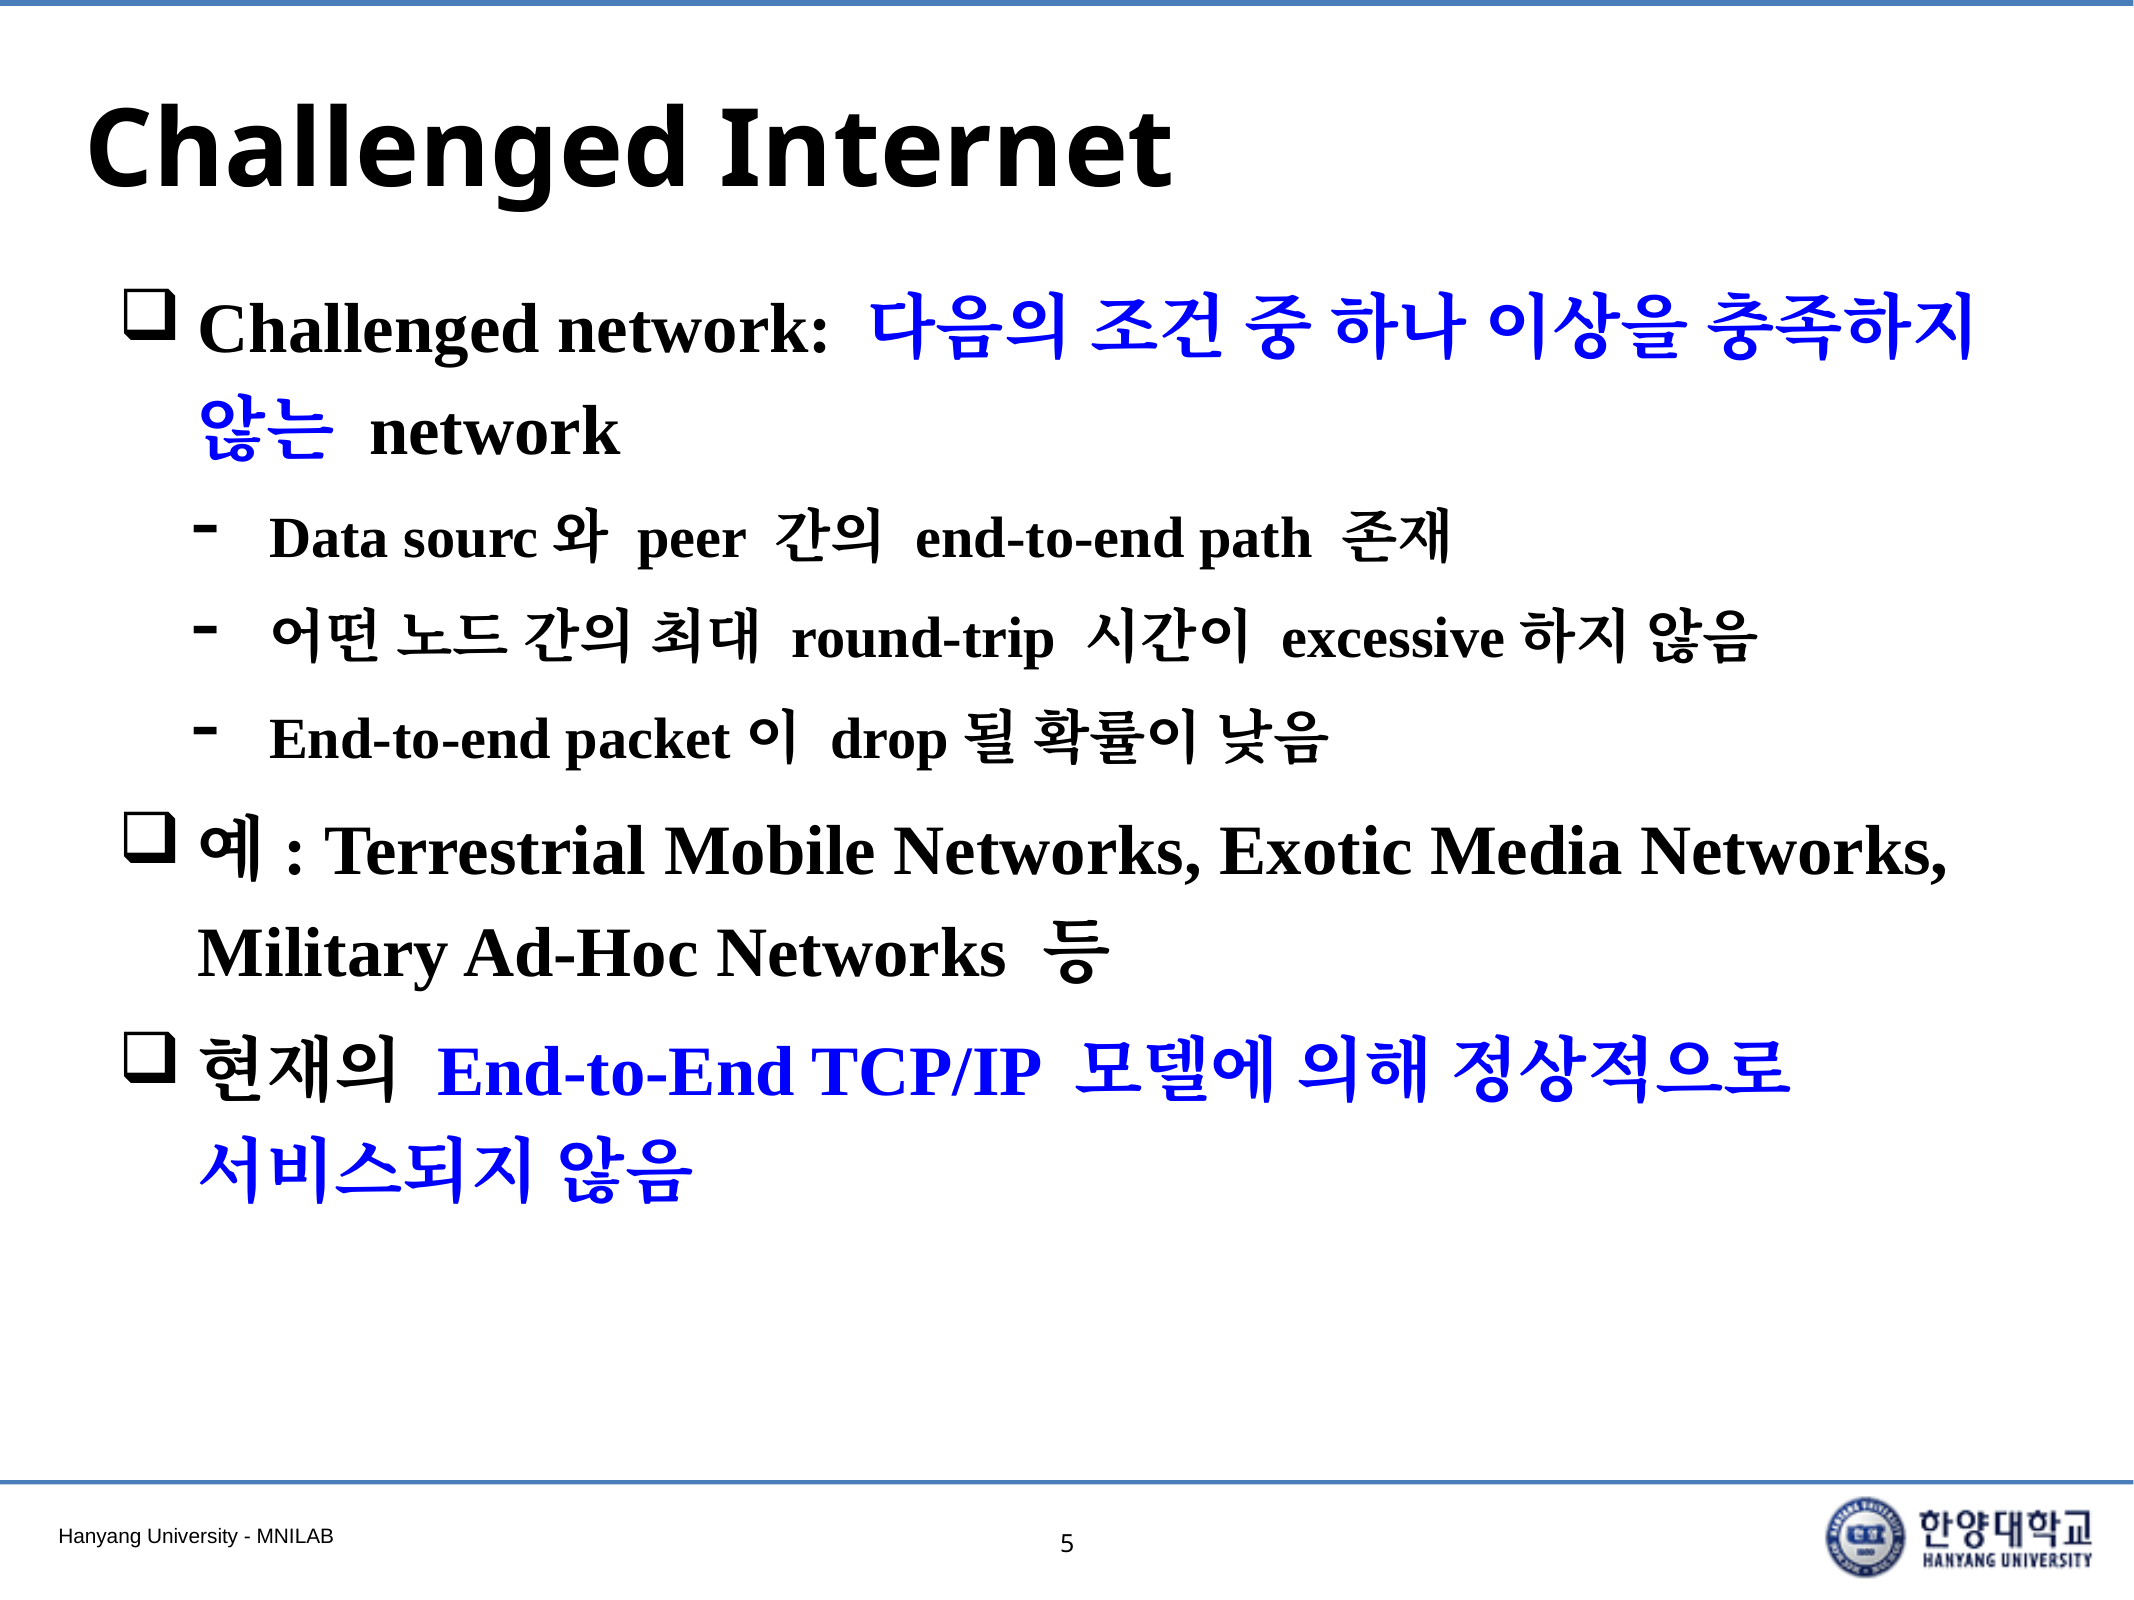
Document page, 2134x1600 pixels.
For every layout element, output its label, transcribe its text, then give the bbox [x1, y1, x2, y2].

slide_number 5 [1037, 1518, 1098, 1567]
picture [1797, 1495, 2128, 1581]
title Challenged Internet [75, 41, 2058, 245]
list Challenged network: 다음의 조건 중 하나 이상을 충족하지 않는 network Data sourc와 peer 간의 end-to-end path 존재 어떤 노드 간의 최대 round-trip 시간이 excessive하지 않음 End-to-end packet이 drop될 확률이 낮음 예: Terrestrial Mobile Networks, Exotic Media Networks, Military Ad-Hoc Networks 등 현재의 End-to-End TCP/IP 모델에 의해 정상적으로 서비스되지 않음 [109, 255, 2113, 1501]
